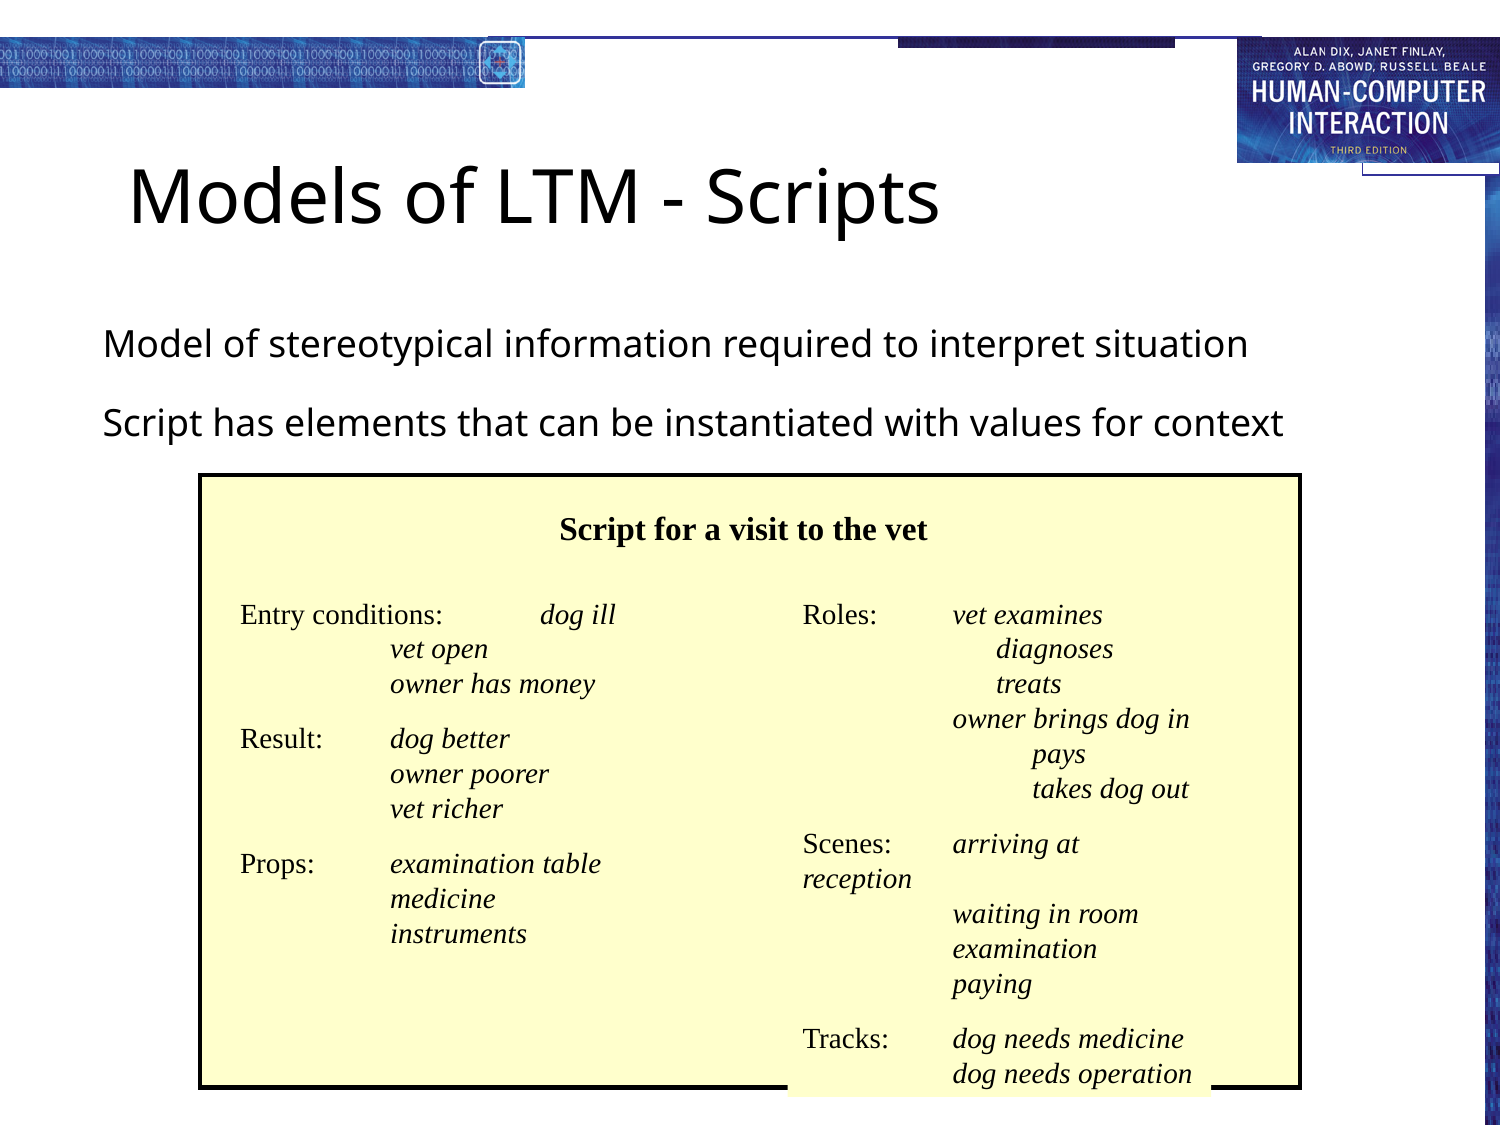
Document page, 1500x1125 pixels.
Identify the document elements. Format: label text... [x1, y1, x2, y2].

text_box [199, 474, 1301, 1088]
list Model of stereotypical information required to interpret situation Script has elements that can be instantiated with values for context [87, 312, 1413, 488]
title Models of LTM - Scripts [112, 99, 1238, 288]
picture [898, 37, 1175, 48]
picture [1237, 37, 1500, 163]
picture [0, 37, 525, 88]
picture [1485, 176, 1500, 1125]
